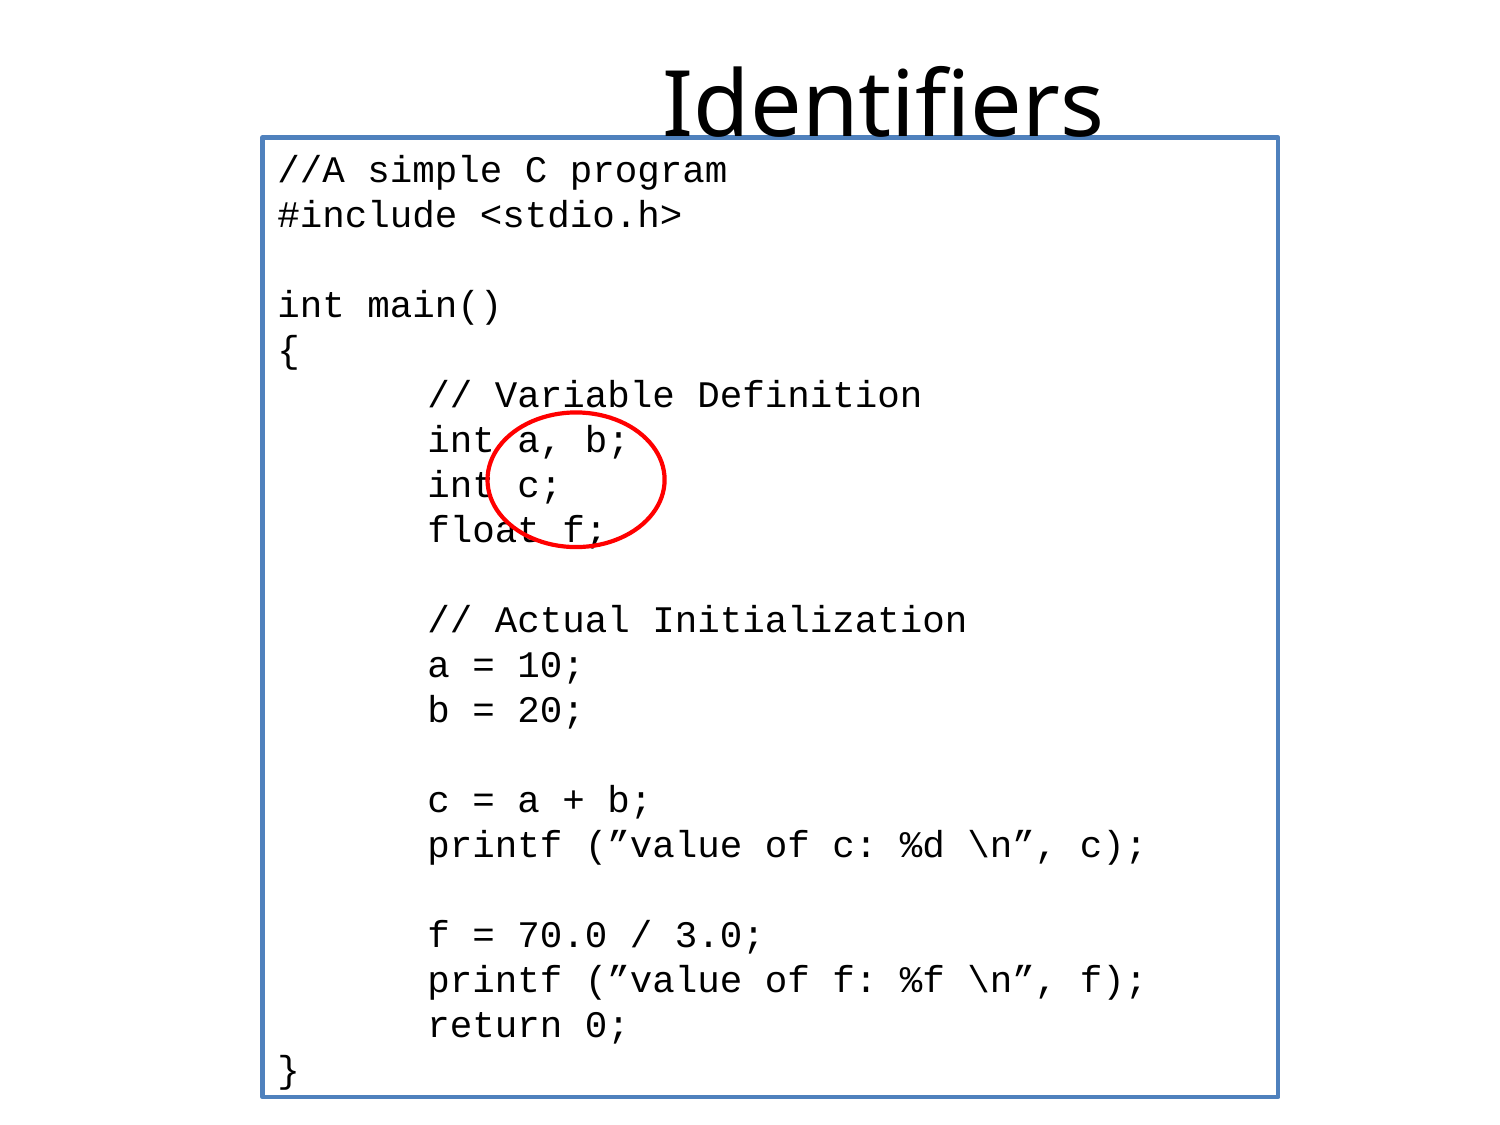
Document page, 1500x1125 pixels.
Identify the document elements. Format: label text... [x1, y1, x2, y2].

text_box [485, 410, 667, 550]
title Identifiers [513, 24, 1254, 175]
text_box //A simple C program #include <stdio.h> int main() { // Variable Definition int a, b; int c; float f; // Actual Initialization a = 10; b = 20; c = a + b; printf (”value of c: %d \n”, c); f = 70.0 / 3.0; printf (”value of f: %f \n”, f); return 0; } [260, 135, 1280, 1099]
